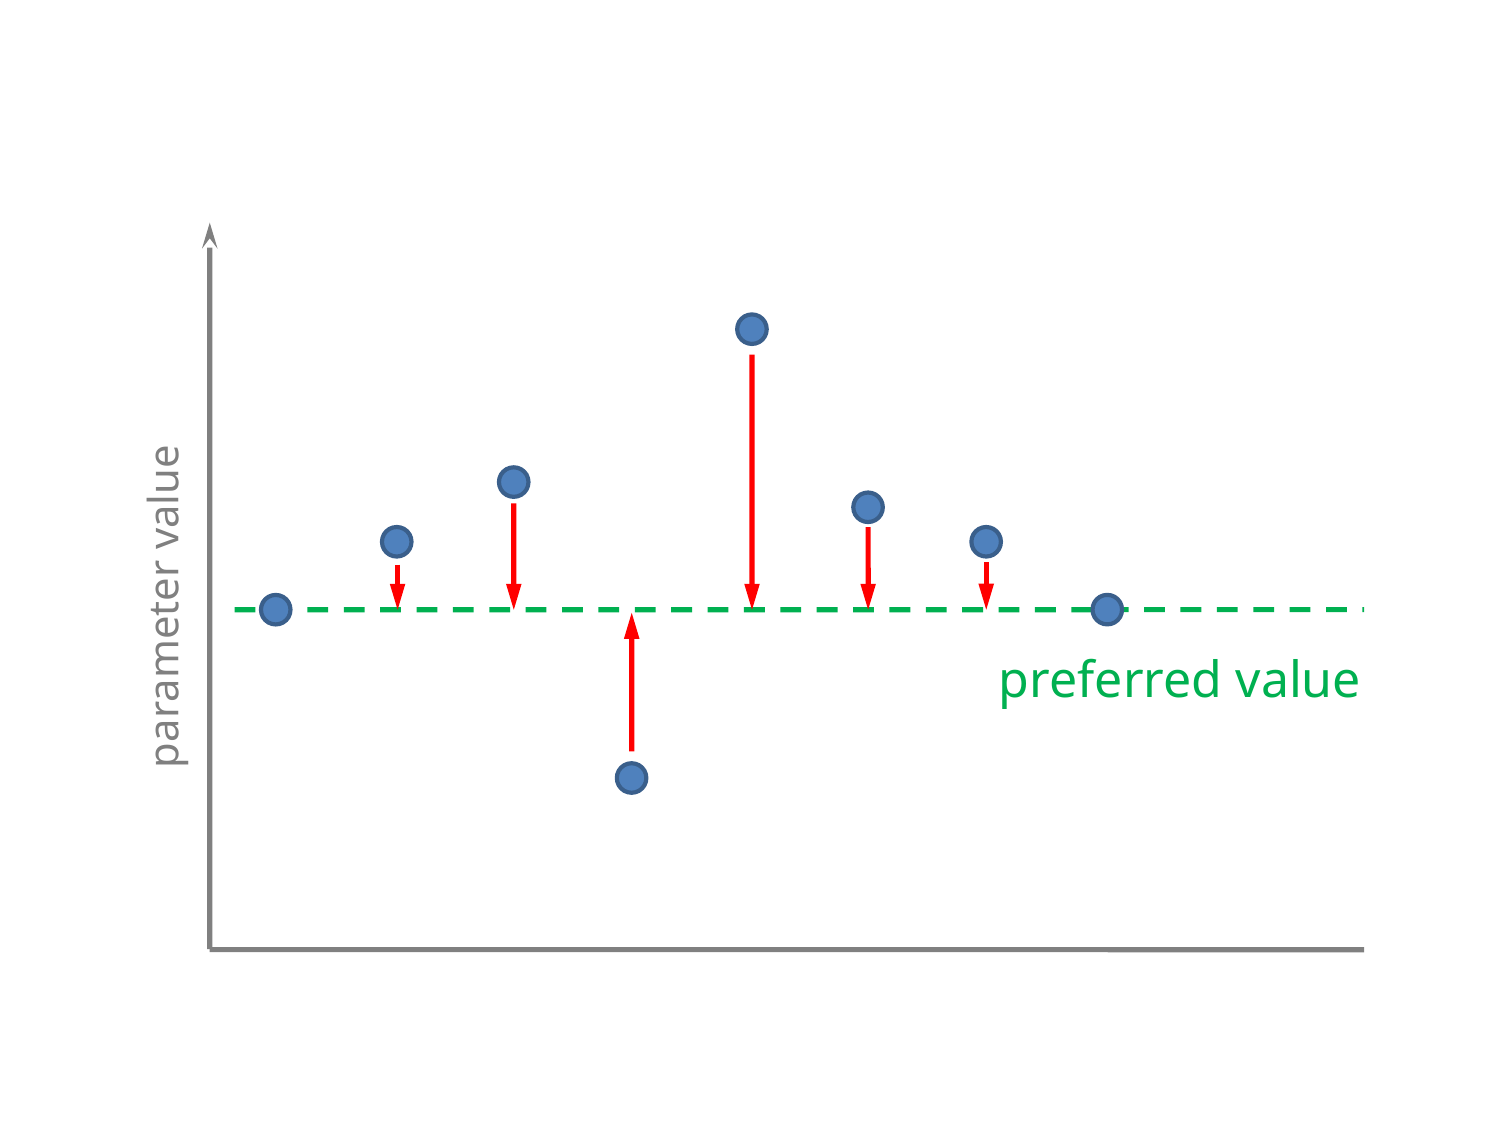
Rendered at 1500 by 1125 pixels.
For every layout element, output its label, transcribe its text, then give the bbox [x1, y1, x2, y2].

text_box [203, 222, 216, 244]
text_box [258, 592, 293, 627]
text_box [379, 524, 414, 559]
text_box [614, 761, 649, 795]
text_box [980, 562, 993, 610]
text_box [745, 354, 759, 610]
text_box [1090, 592, 1125, 627]
text_box [625, 612, 638, 752]
text_box [391, 564, 404, 610]
text_box preferred value [938, 639, 1376, 716]
text_box [507, 503, 520, 610]
text_box [735, 312, 769, 347]
text_box [851, 490, 885, 525]
text_box parameter value [128, 283, 195, 931]
text_box [496, 465, 531, 499]
text_box [861, 527, 875, 610]
text_box [969, 524, 1004, 559]
